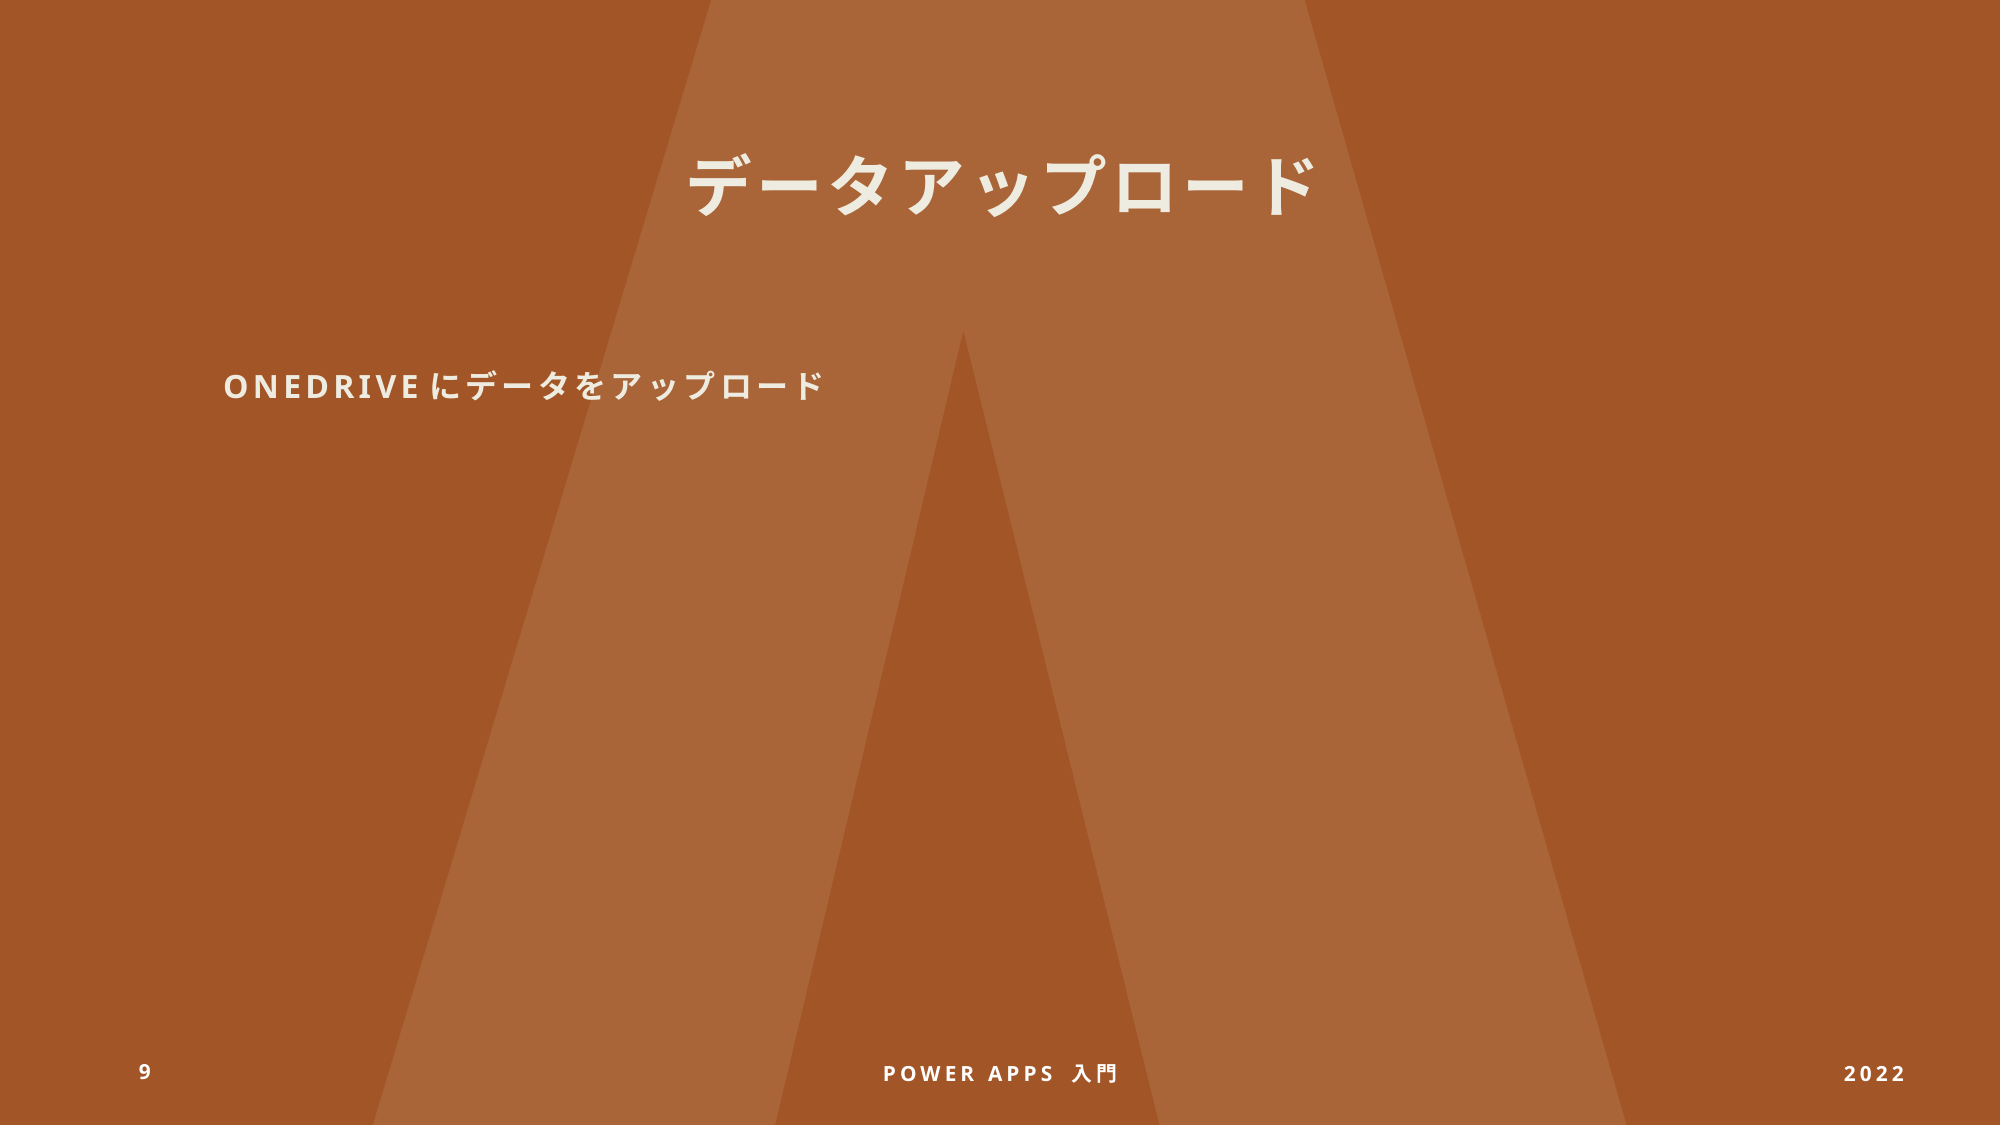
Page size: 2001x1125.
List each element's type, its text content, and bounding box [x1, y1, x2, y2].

footer Power Apps 入門 [662, 1042, 1338, 1103]
slide_number 2022 [1468, 1042, 1919, 1103]
title データアップロード [140, 146, 1866, 228]
list OneDriveにデータをアップロード [208, 363, 927, 433]
slide_number 9 [123, 1042, 574, 1103]
